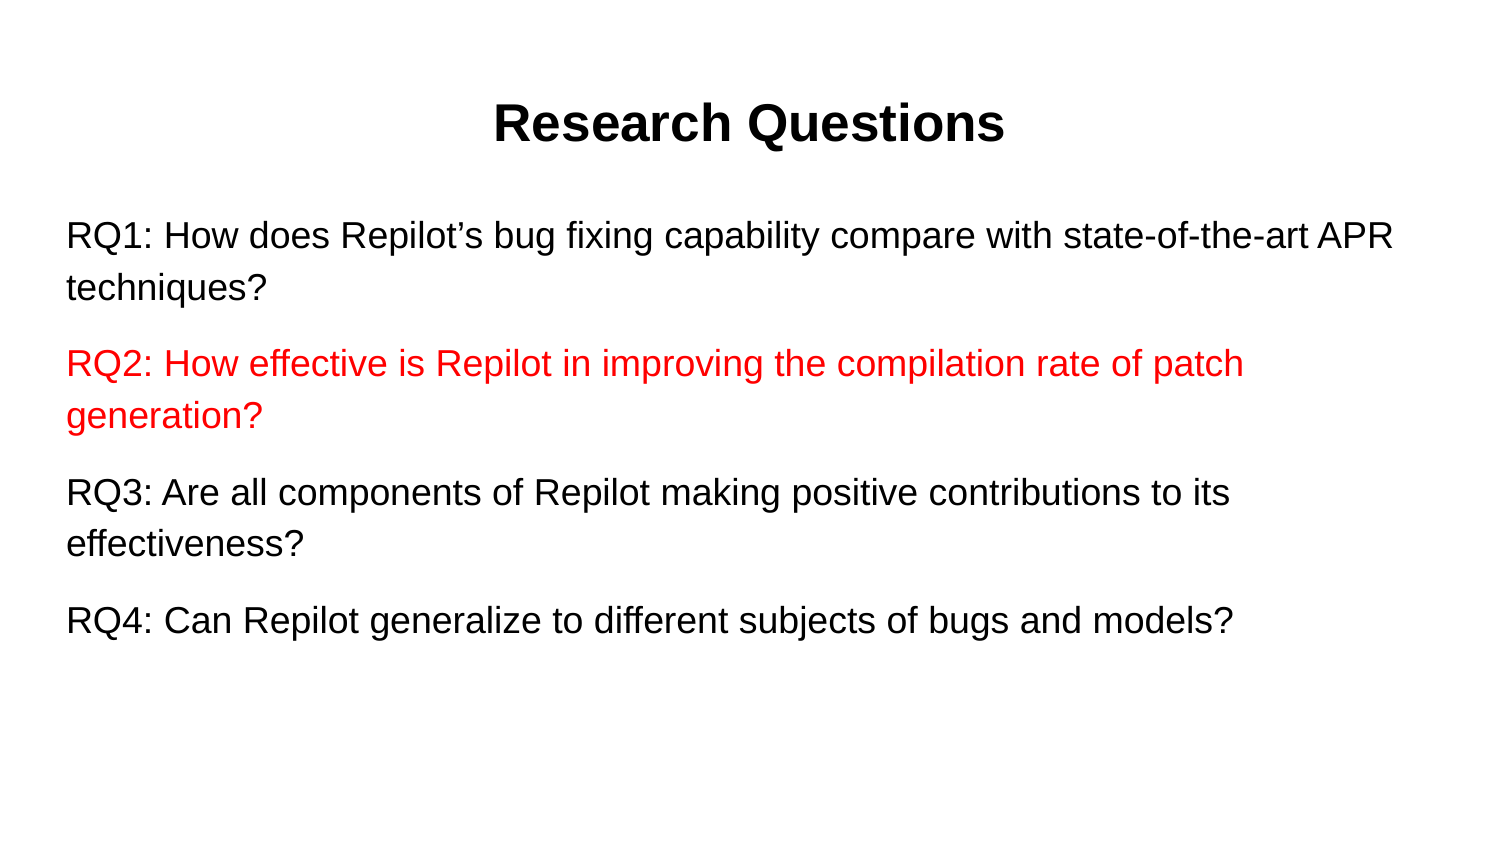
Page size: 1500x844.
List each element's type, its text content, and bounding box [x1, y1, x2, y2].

list RQ1: How does Repilot’s bug fixing capability compare with state-of-the-art APR techniques? RQ2: How effective is Repilot in improving the compilation rate of patch generation? RQ3: Are all components of Repilot making positive contributions to its effectiveness? RQ4: Can Repilot generalize to different subjects of bugs and models? [51, 189, 1449, 750]
title Research Questions [51, 72, 1449, 167]
